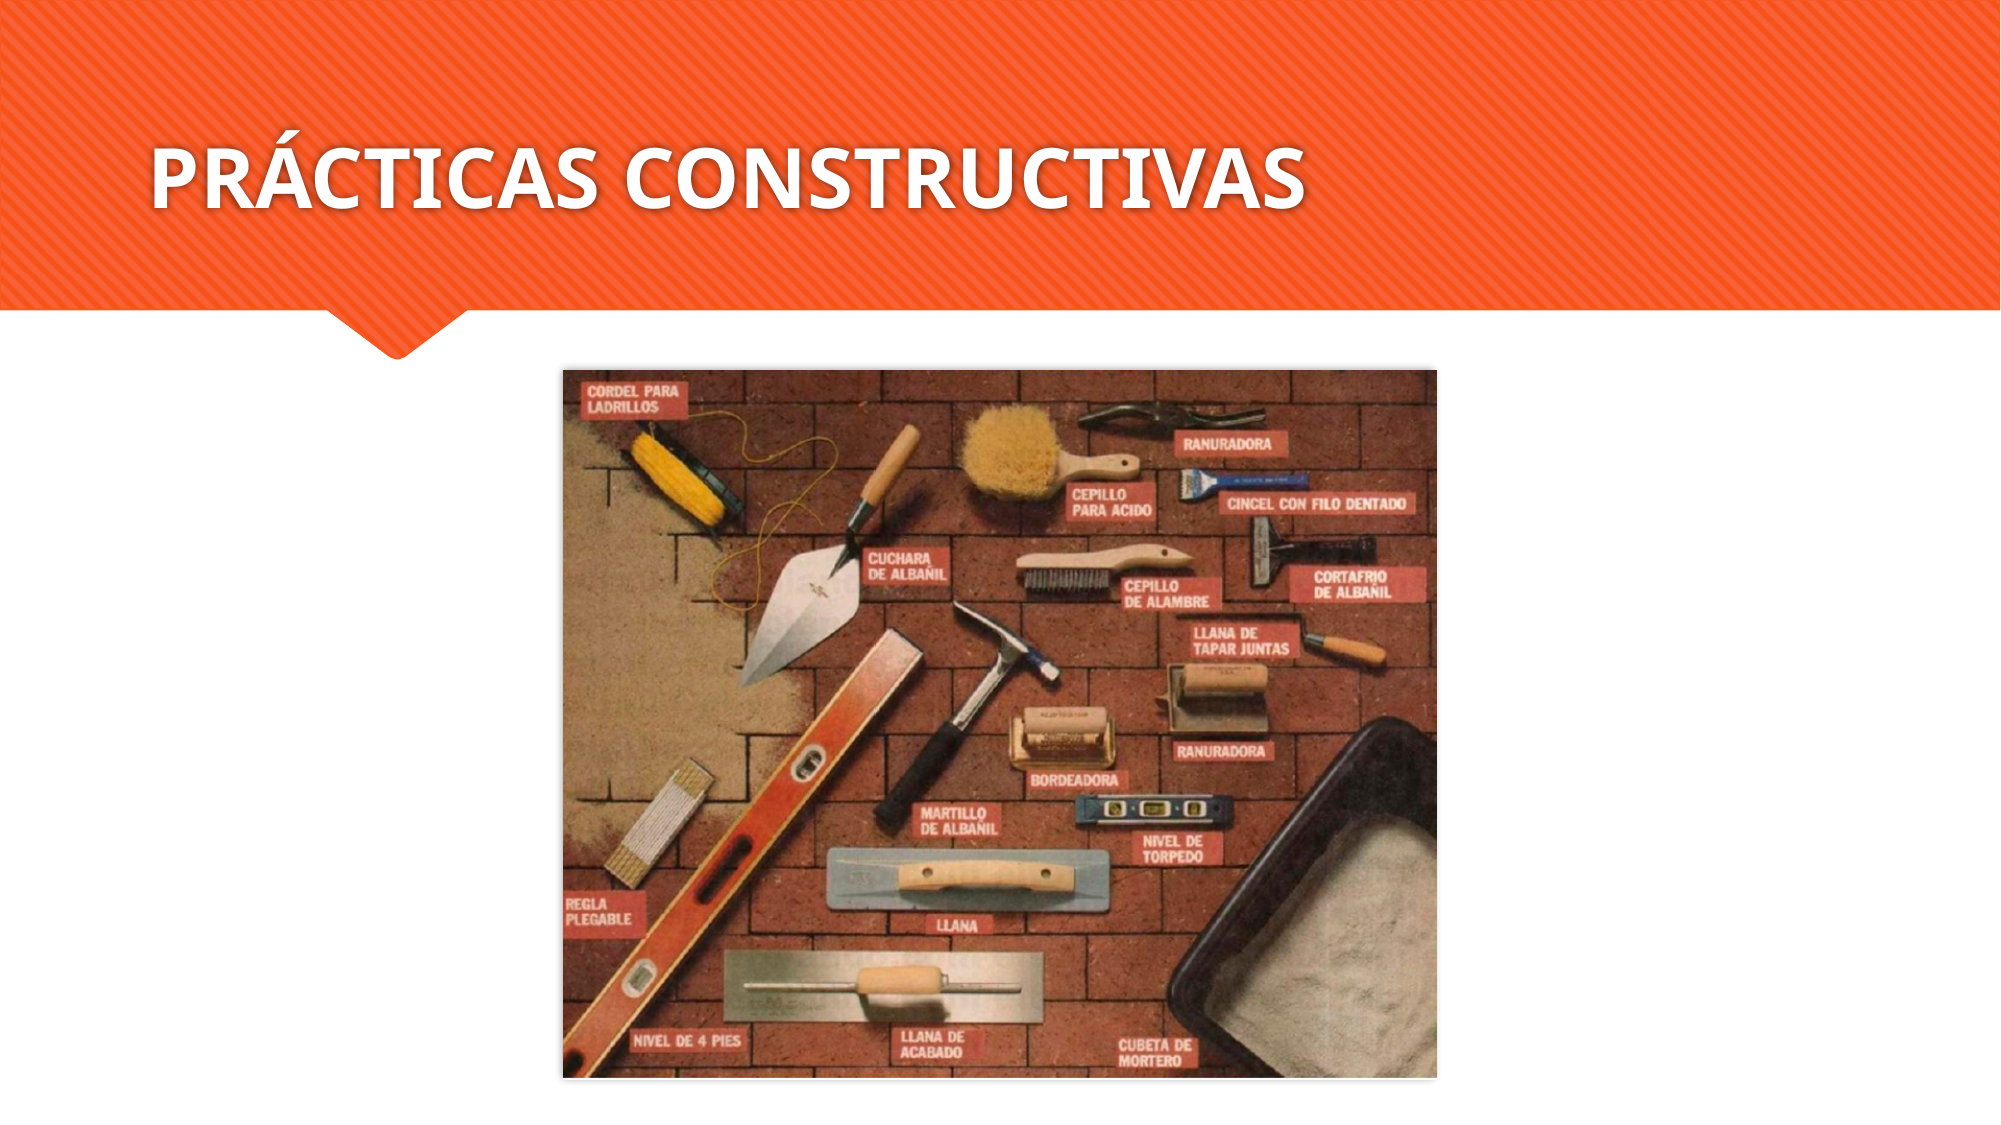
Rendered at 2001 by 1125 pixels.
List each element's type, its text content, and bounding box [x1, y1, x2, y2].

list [563, 370, 1437, 1080]
title PRÁCTICAS CONSTRUCTIVAS [132, 73, 1868, 233]
